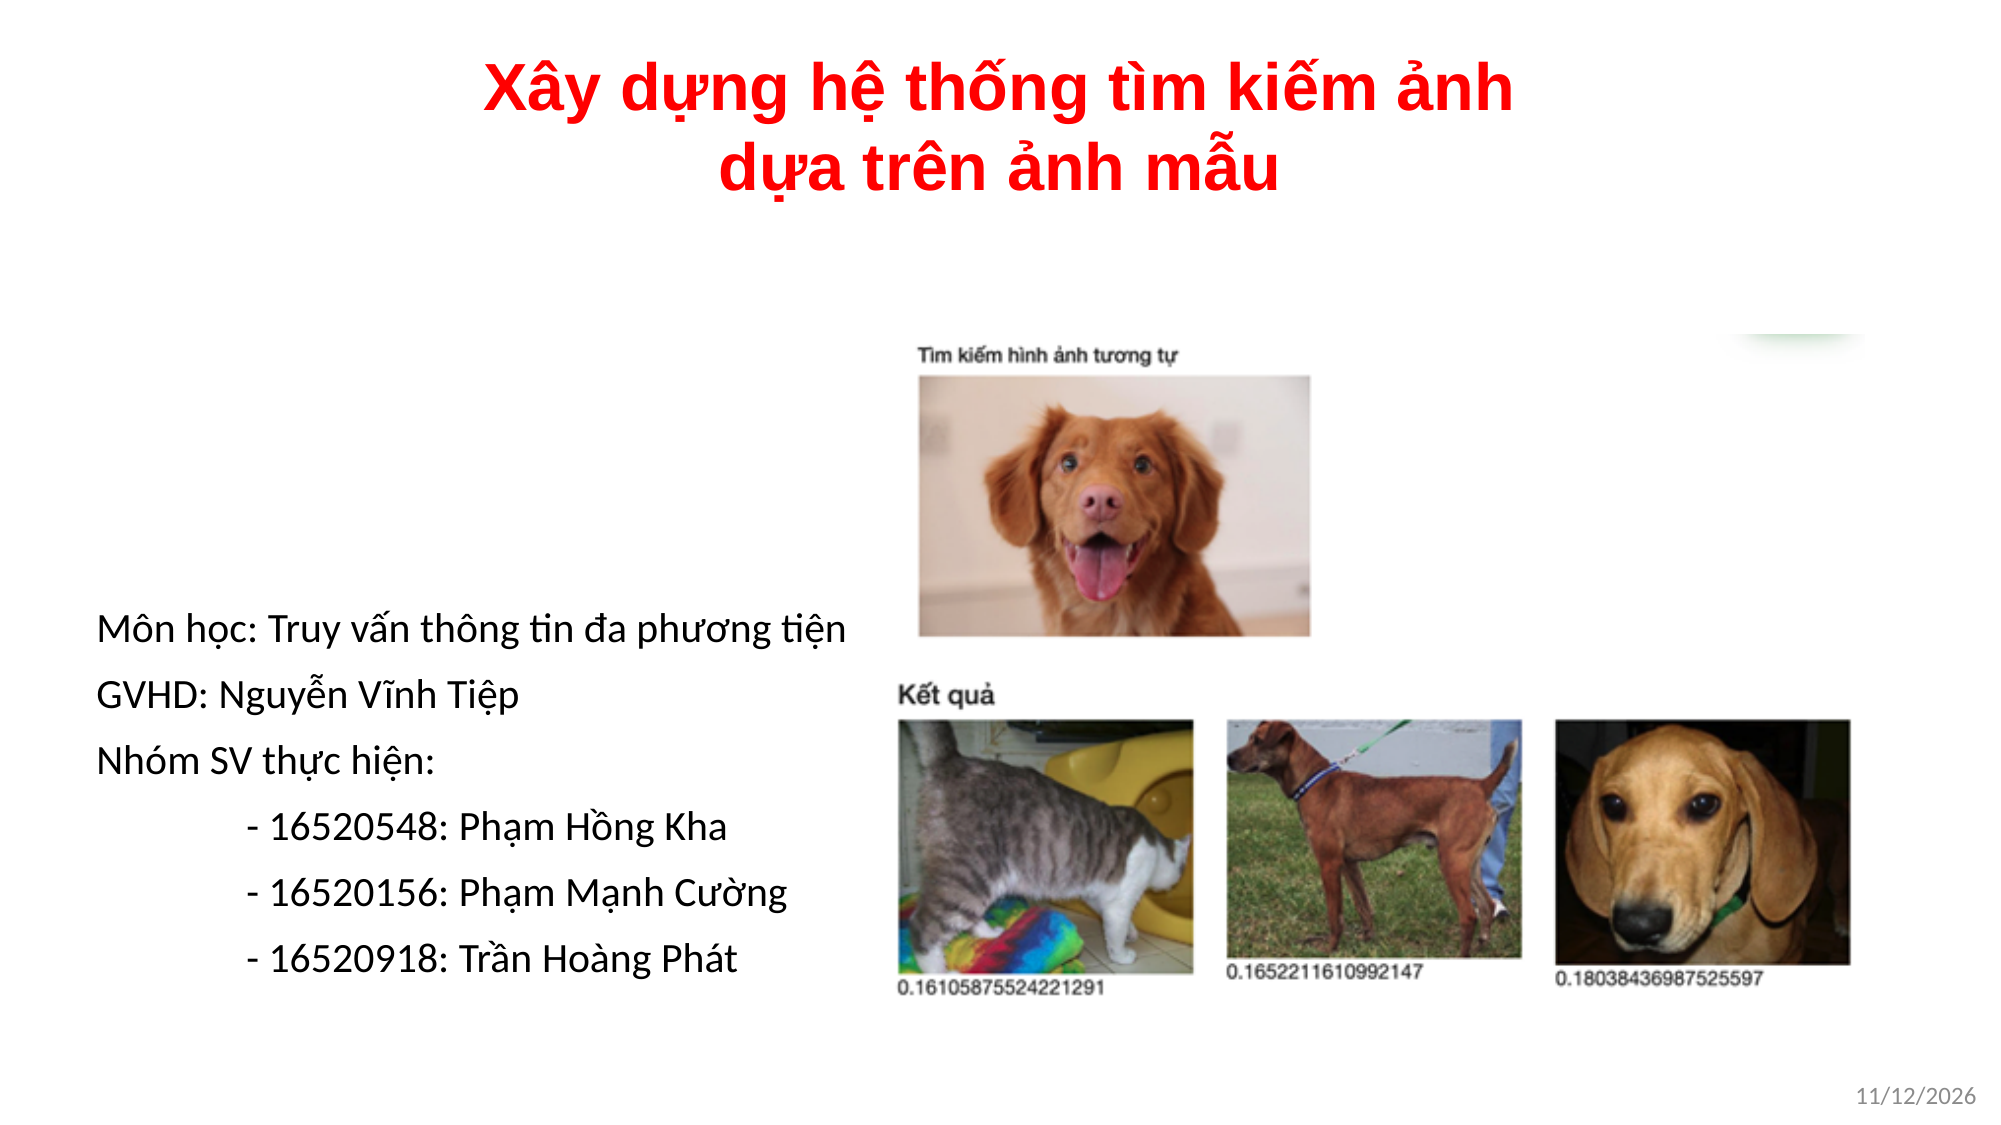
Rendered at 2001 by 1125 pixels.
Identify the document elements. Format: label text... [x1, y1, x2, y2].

subtitle Môn học: Truy vấn thông tin đa phương tiện GVHD: Nguyễn Vĩnh Tiệp Nhóm SV thực hiện: - 16520548: Phạm Hồng Kha - 16520156: Phạm Mạnh Cường - 16520918: Trần Hoàng Phát [81, 599, 875, 1023]
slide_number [1840, 1065, 2000, 1125]
picture [875, 334, 1865, 1023]
title Xây dựng hệ thống tìm kiếm ảnh dựa trên ảnh mẫu [463, 22, 1537, 226]
